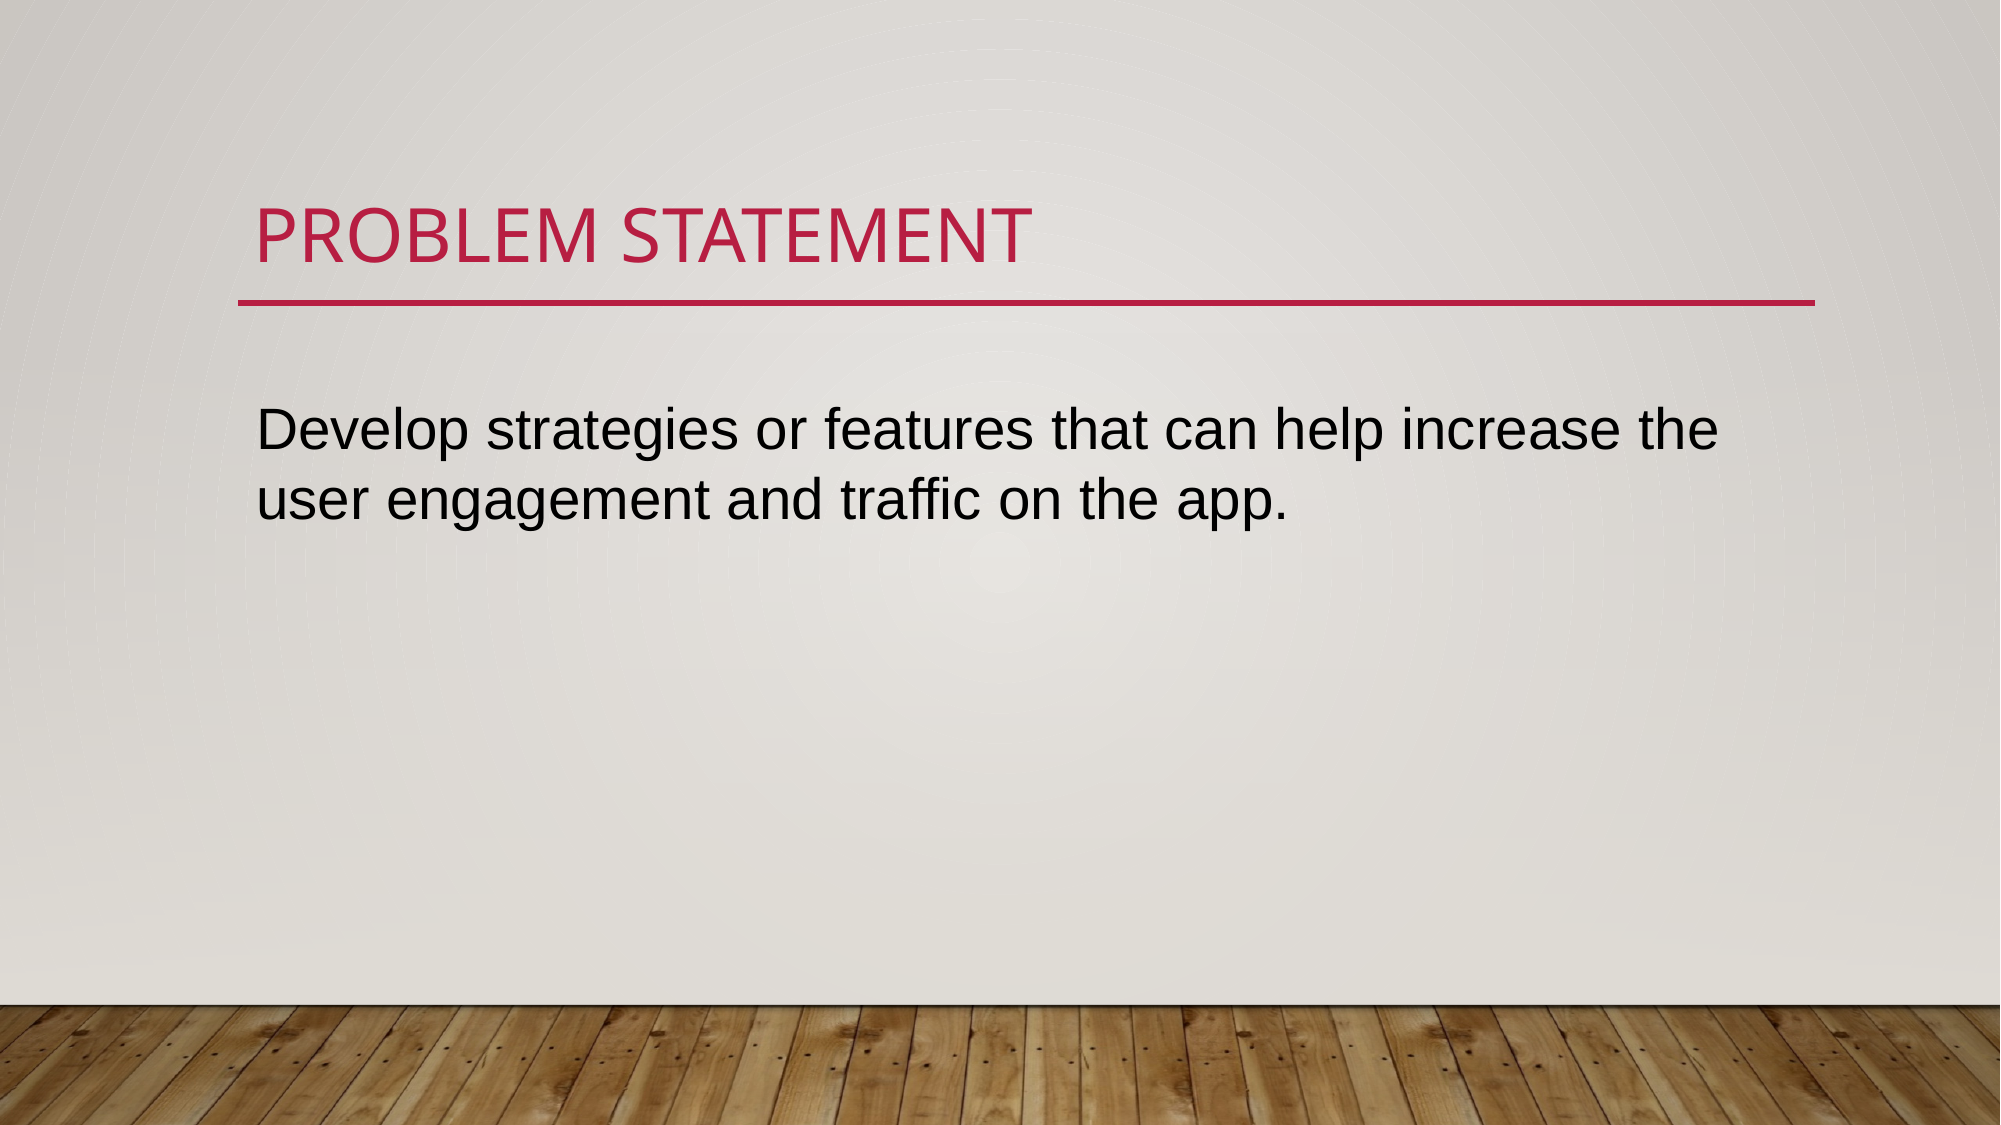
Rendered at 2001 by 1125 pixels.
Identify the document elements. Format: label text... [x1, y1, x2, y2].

title PROBLEM STATEMENT [238, 109, 1814, 305]
text_box Develop strategies or features that can help increase the user engagement and traffic on the app. [241, 384, 1791, 539]
picture [0, 1005, 2000, 1125]
